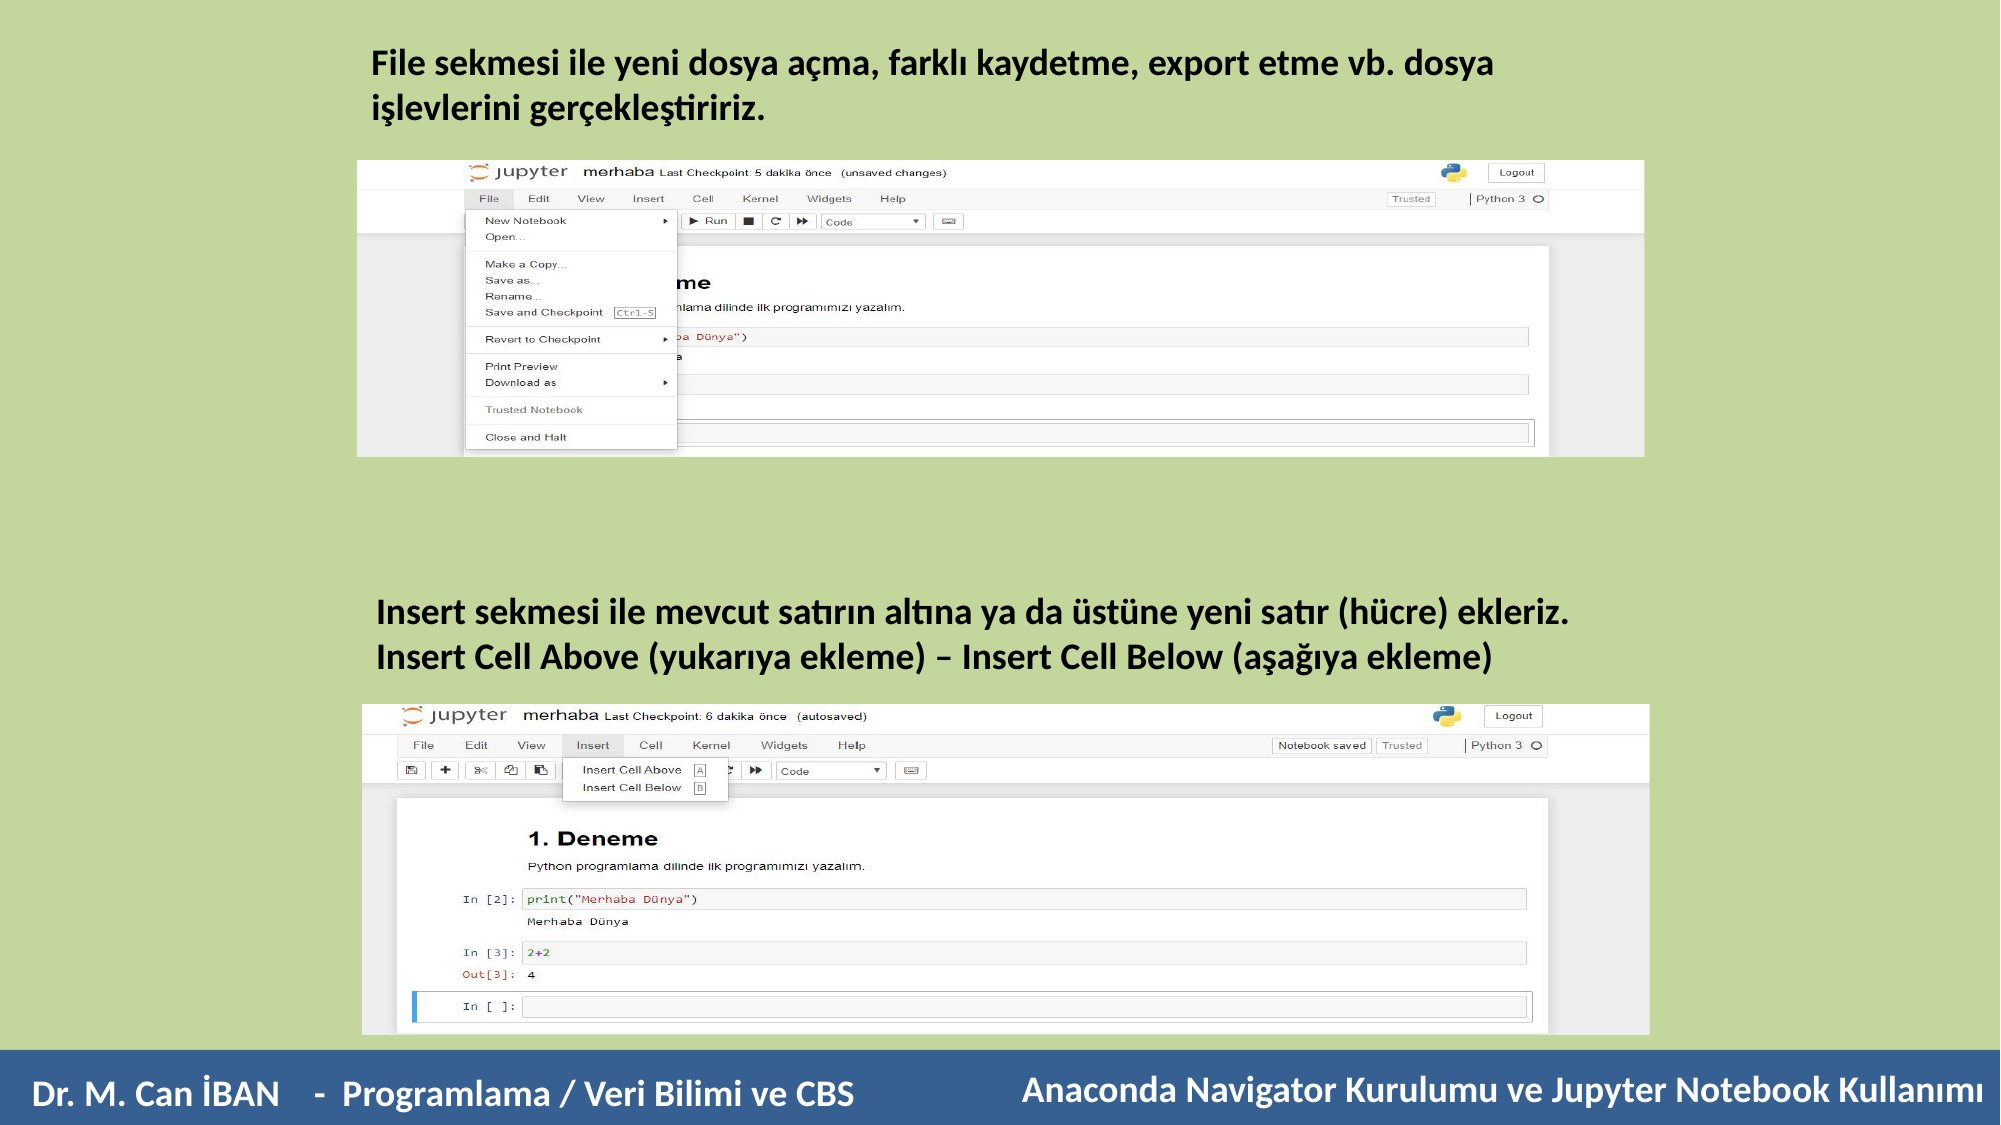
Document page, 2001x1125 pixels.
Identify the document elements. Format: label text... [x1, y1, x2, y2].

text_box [0, 1049, 2000, 1125]
text_box File sekmesi ile yeni dosya açma, farklı kaydetme, export etme vb. dosya işlevlerini gerçekleştiririz. [356, 30, 1655, 136]
picture [356, 160, 1645, 457]
text_box Insert sekmesi ile mevcut satırın altına ya da üstüne yeni satır (hücre) ekleriz. Insert Cell Above (yukarıya ekleme) – Insert Cell Below (aşağıya ekleme) [361, 580, 1595, 685]
picture [361, 703, 1650, 1036]
